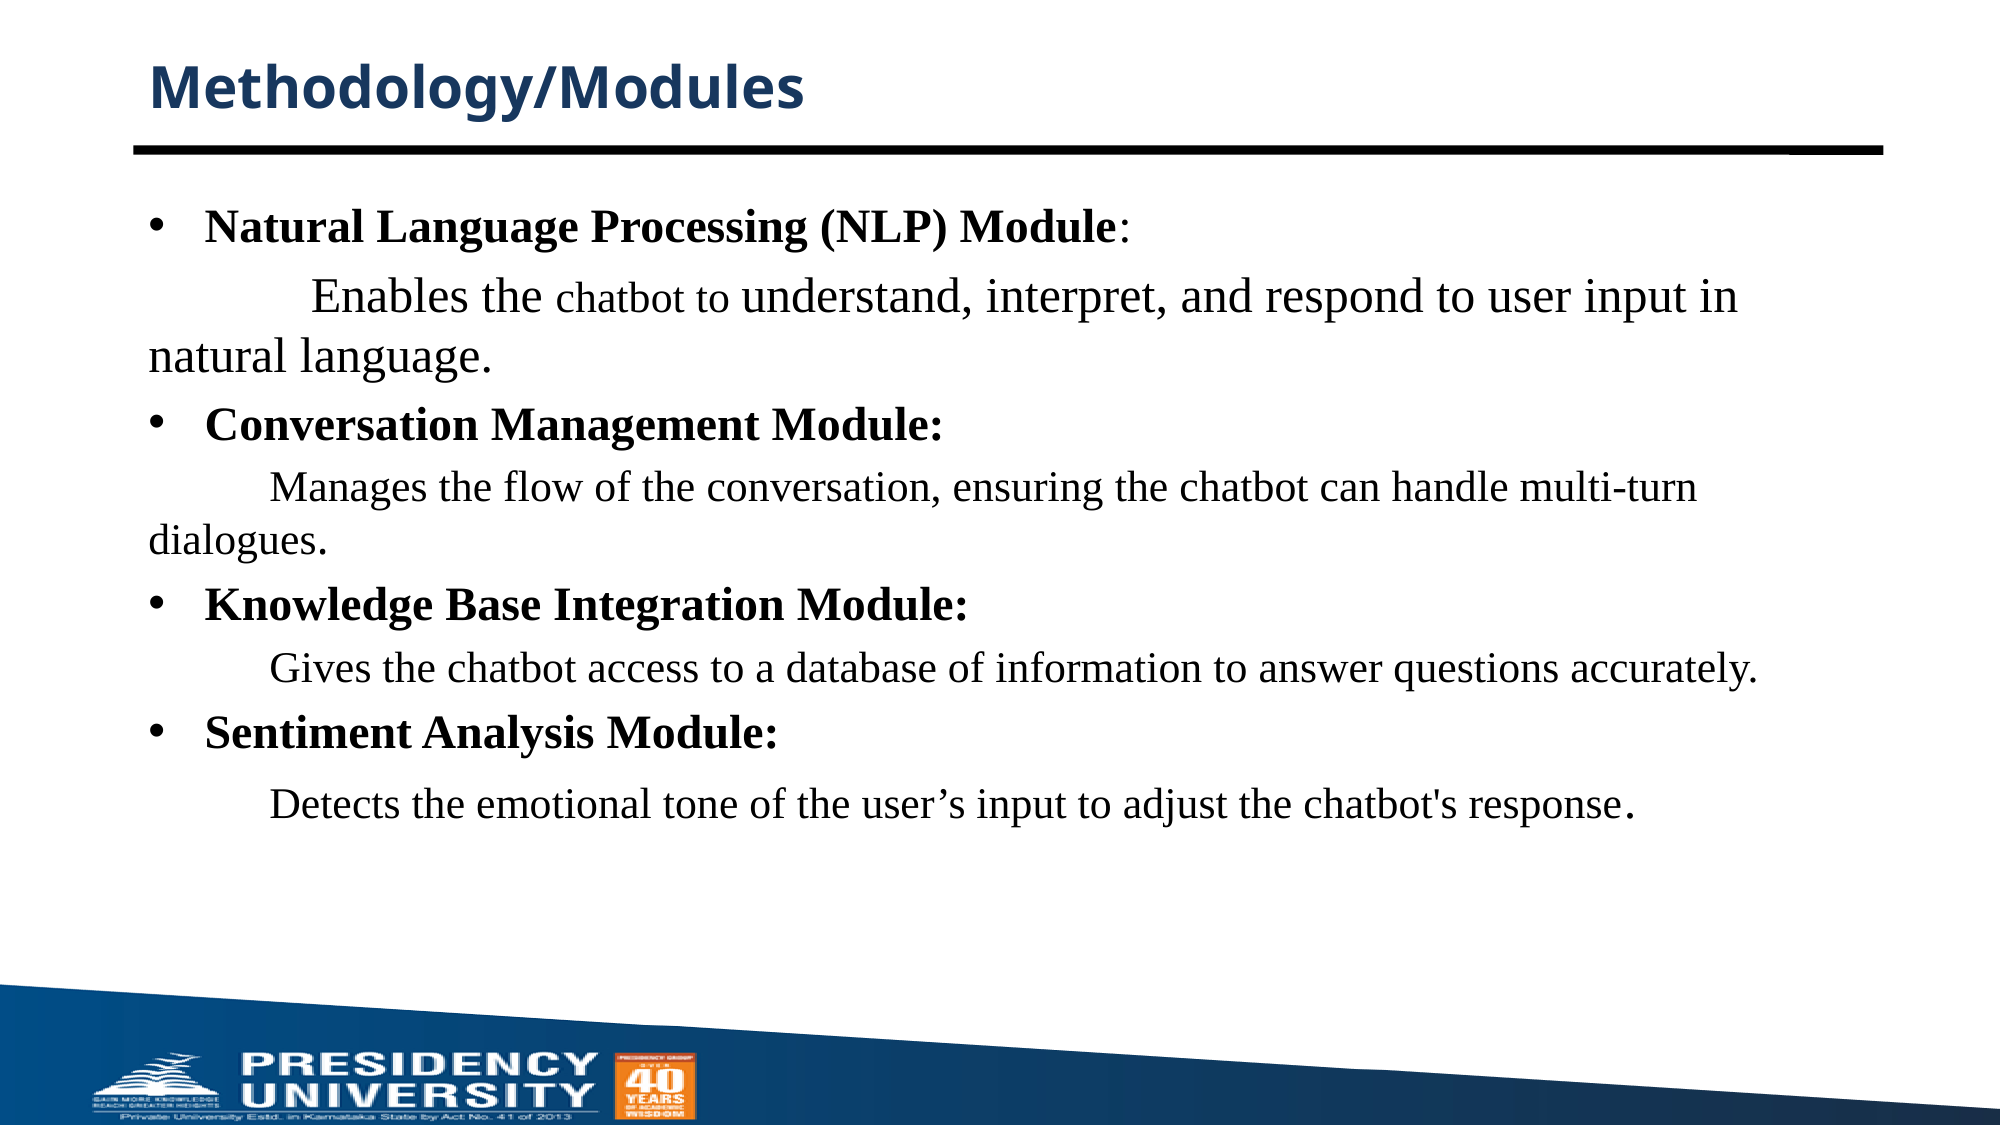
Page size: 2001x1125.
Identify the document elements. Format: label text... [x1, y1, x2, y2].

list Natural Language Processing (NLP) Module: Enables the chatbot to understand, interpret, and respond to user input in natural language. Conversation Management Module: Manages the flow of the conversation, ensuring the chatbot can handle multi-turn dialogues. Knowledge Base Integration Module: Gives the chatbot access to a database of information to answer questions accurately. Sentiment Analysis Module: Detects the emotional tone of the user’s input to adjust the chatbot's response. [133, 187, 1884, 1000]
picture [0, 982, 2000, 1125]
title Methodology/Modules [133, 45, 1884, 125]
